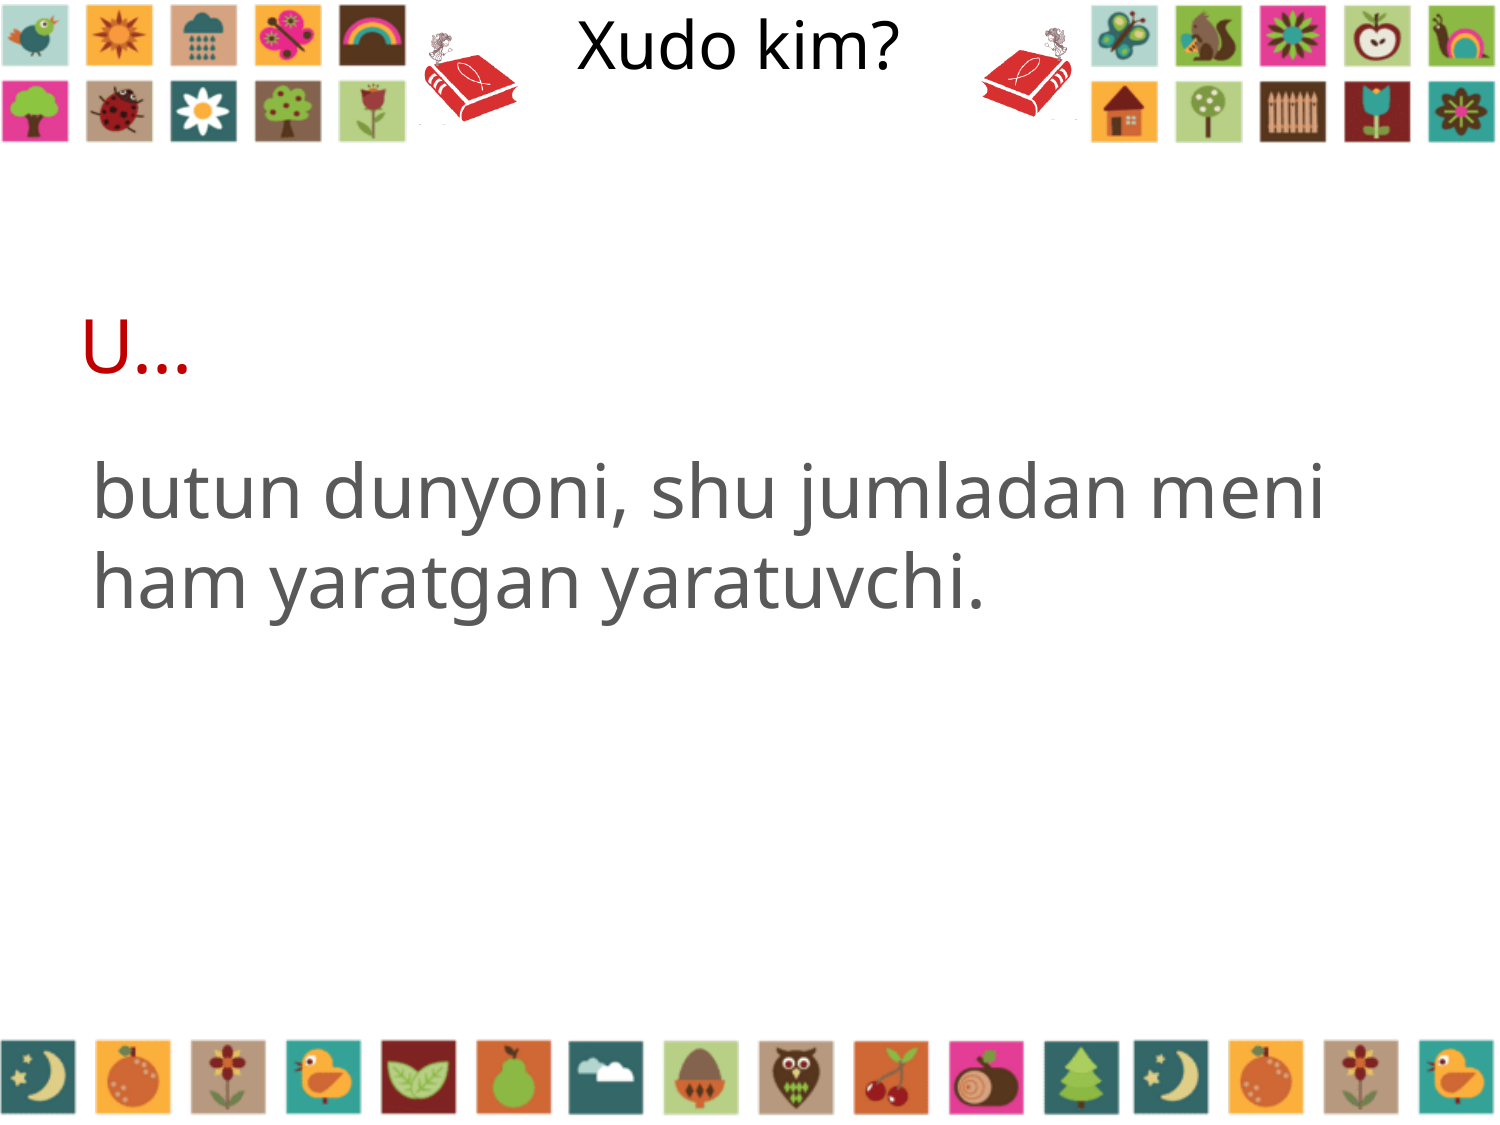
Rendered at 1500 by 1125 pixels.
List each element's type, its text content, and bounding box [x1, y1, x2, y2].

text_box butun dunyoni, shu jumladan meni ham yaratgan yaratuvchi. [76, 436, 1424, 632]
text_box U... [64, 290, 1412, 396]
picture [950, 3, 1500, 150]
text_box Xudo kim? [414, 0, 1080, 91]
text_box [0, 1028, 1500, 1118]
picture [0, 3, 550, 150]
